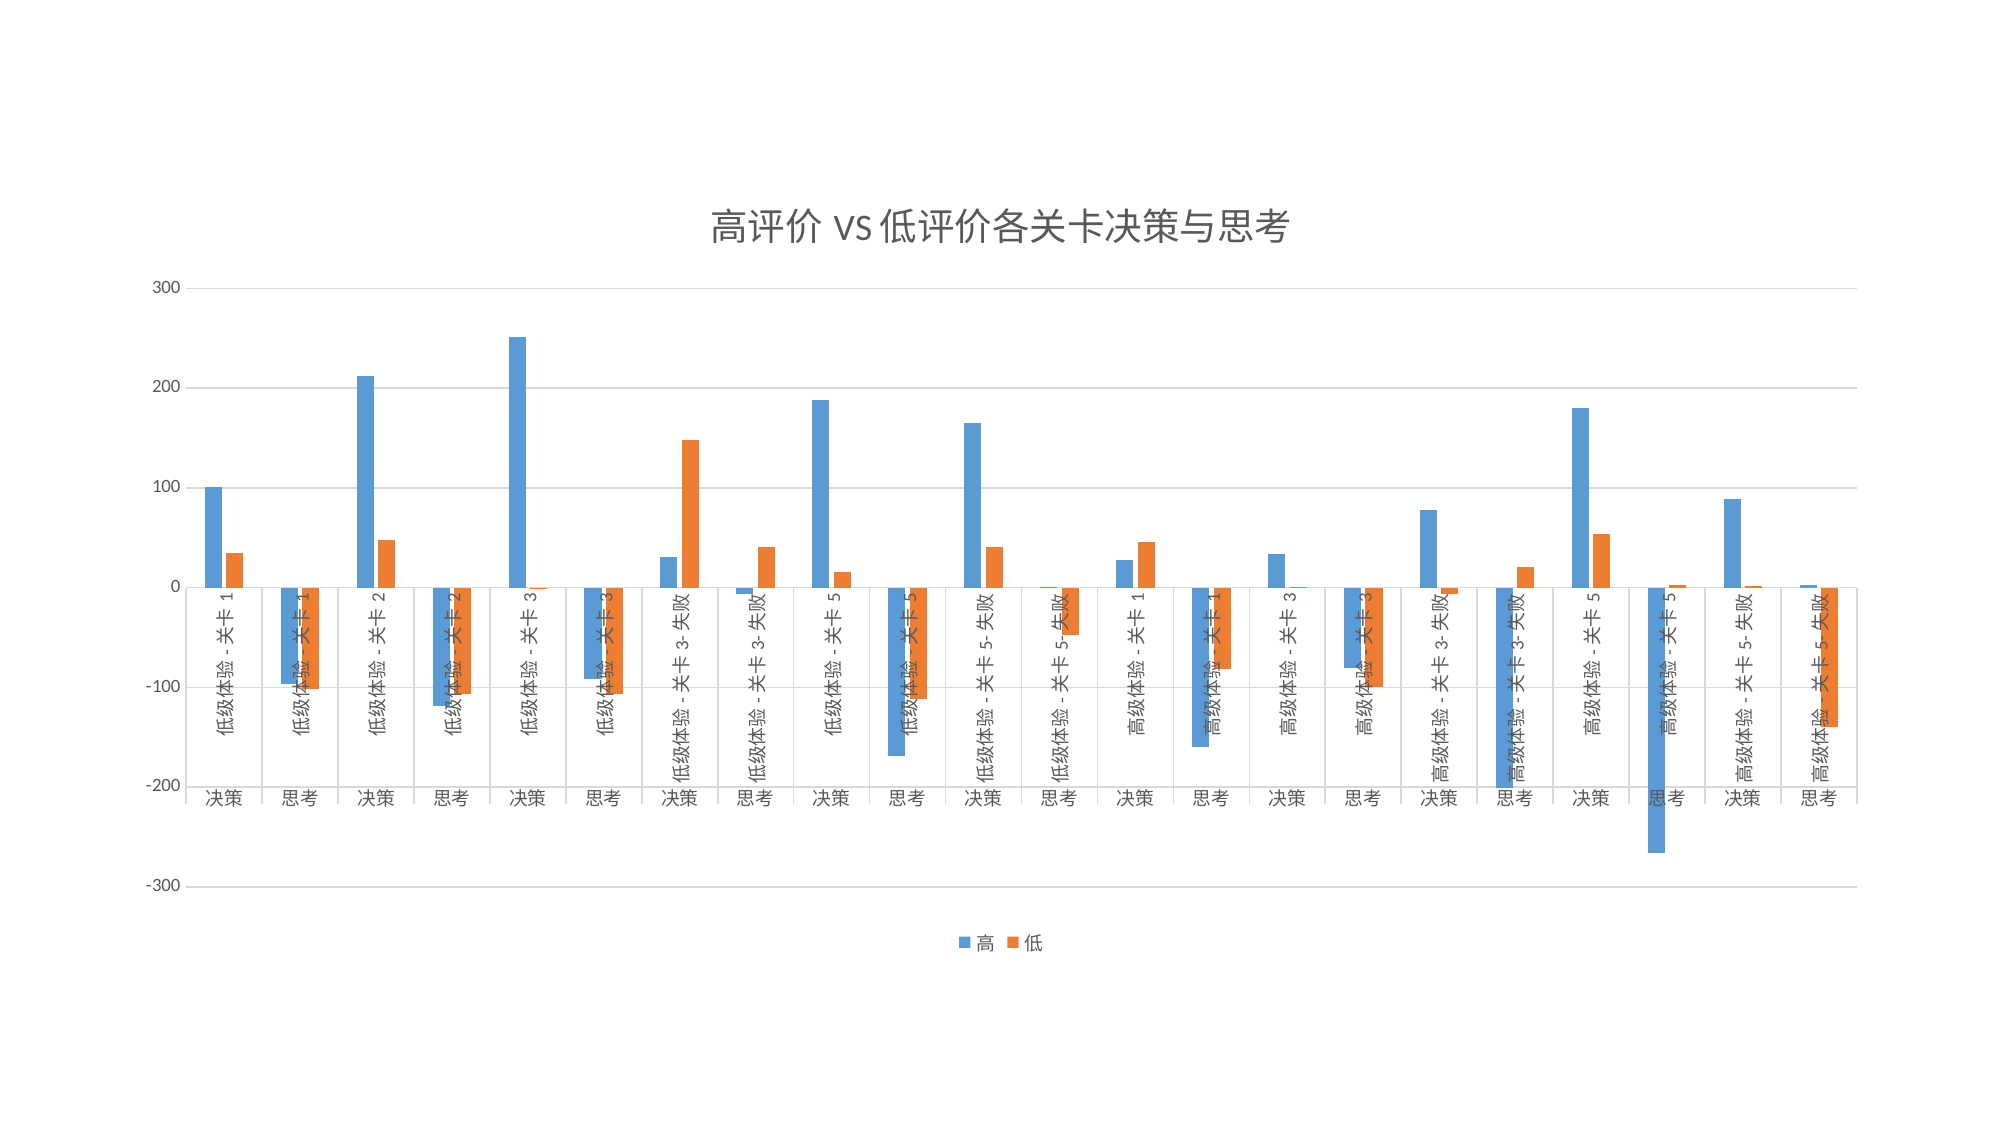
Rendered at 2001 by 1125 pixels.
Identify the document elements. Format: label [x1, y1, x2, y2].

chart [110, 161, 1893, 962]
